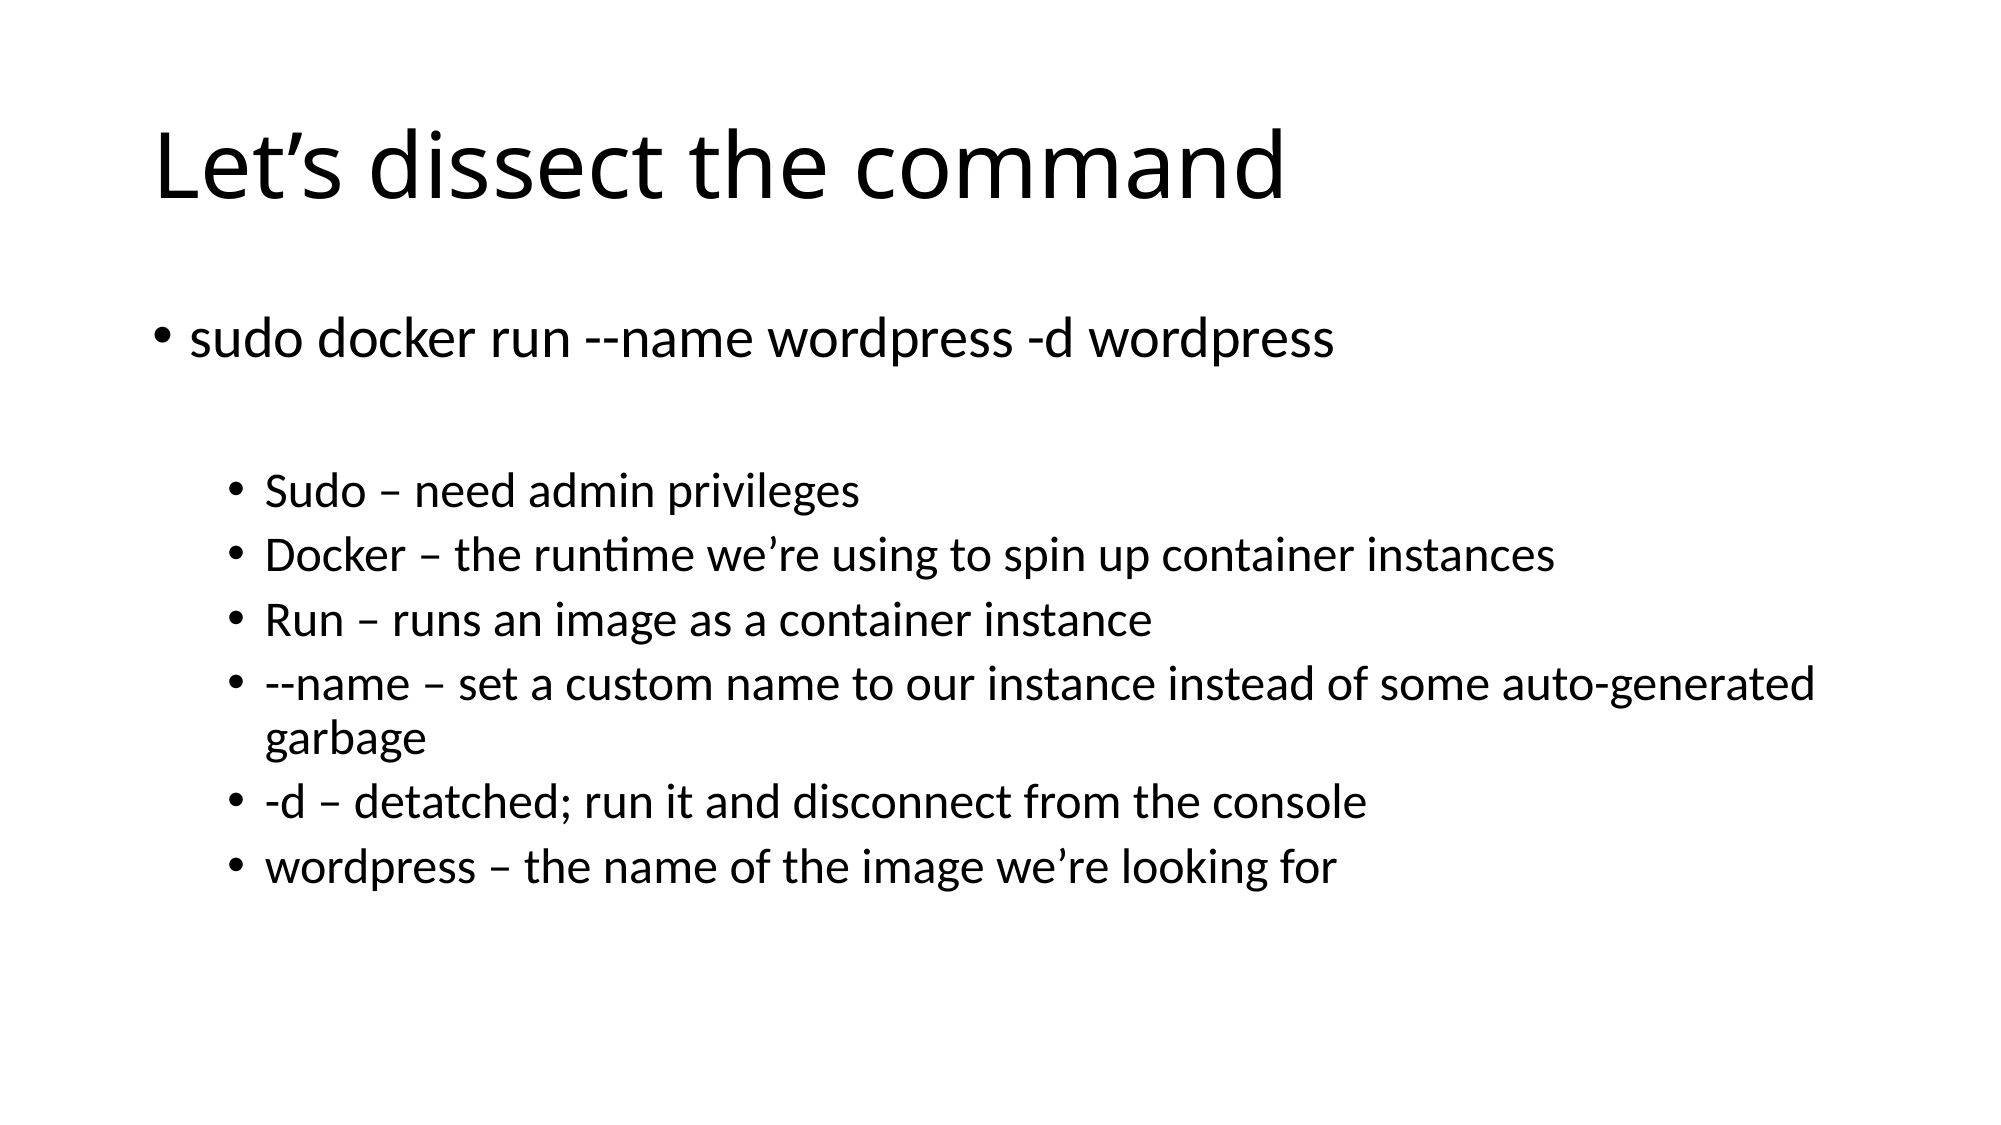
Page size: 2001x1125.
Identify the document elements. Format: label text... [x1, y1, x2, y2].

title Let’s dissect the command [137, 59, 1863, 278]
list sudo docker run --name wordpress -d wordpress Sudo – need admin privileges Docker – the runtime we’re using to spin up container instances Run – runs an image as a container instance --name – set a custom name to our instance instead of some auto-generated garbage -d – detatched; run it and disconnect from the console wordpress – the name of the image we’re looking for [137, 299, 1863, 1014]
